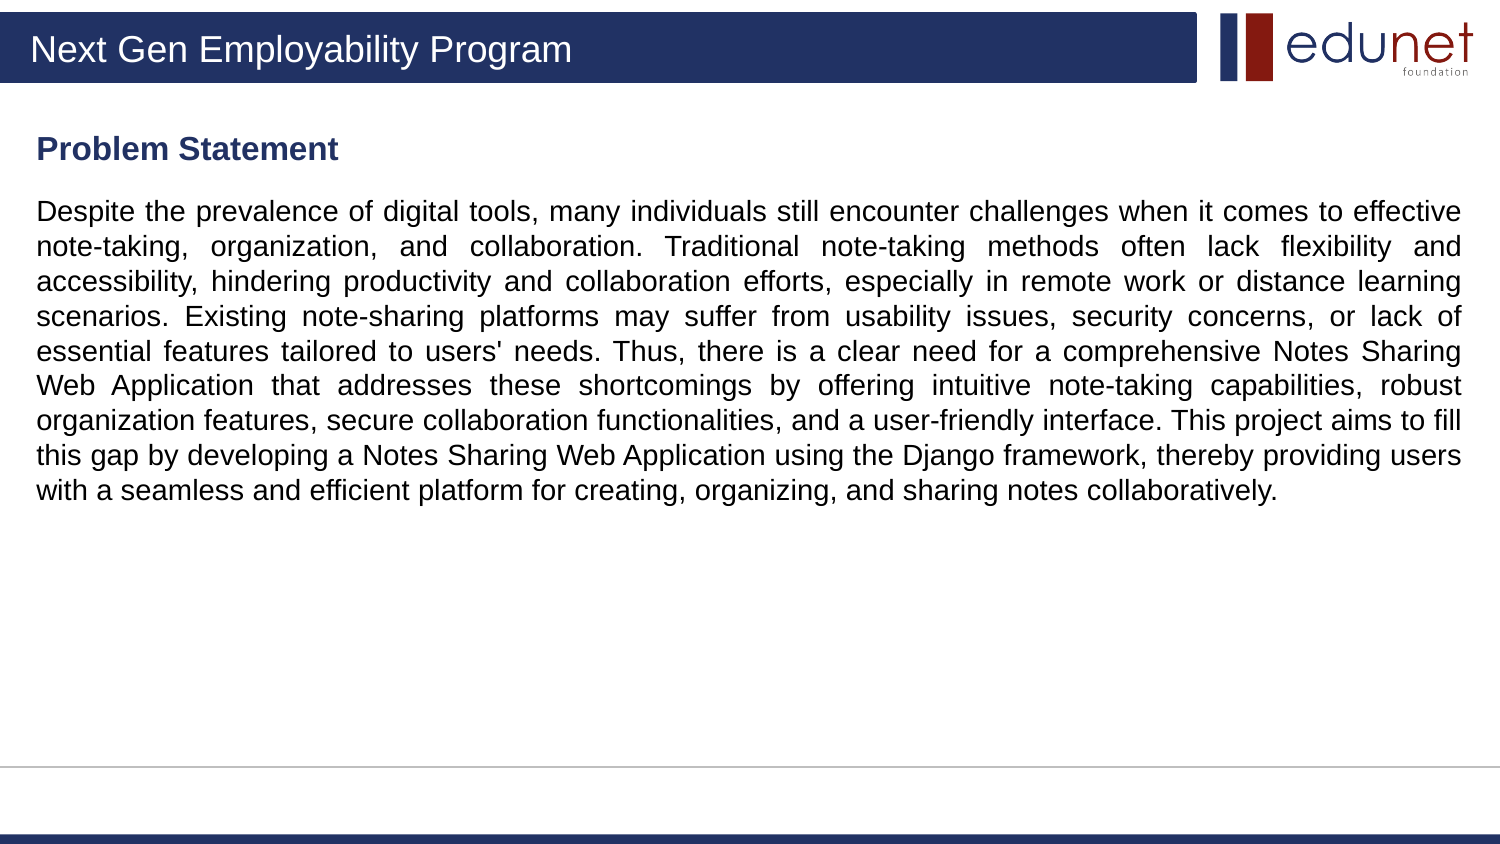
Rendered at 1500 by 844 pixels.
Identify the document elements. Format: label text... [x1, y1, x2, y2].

picture [1279, 14, 1482, 83]
text_box Despite the prevalence of digital tools, many individuals still encounter challenges when it comes to effective note-taking, organization, and collaboration. Traditional note-taking methods often lack flexibility and accessibility, hindering productivity and collaboration efforts, especially in remote work or distance learning scenarios. Existing note-sharing platforms may suffer from usability issues, security concerns, or lack of essential features tailored to users' needs. Thus, there is a clear need for a comprehensive Notes Sharing Web Application that addresses these shortcomings by offering intuitive note-taking capabilities, robust organization features, secure collaboration functionalities, and a user-friendly interface. This project aims to fill this gap by developing a Notes Sharing Web Application using the Django framework, thereby providing users with a seamless and efficient platform for creating, organizing, and sharing notes collaboratively. [21, 184, 1479, 619]
title Problem Statement [21, 111, 504, 165]
